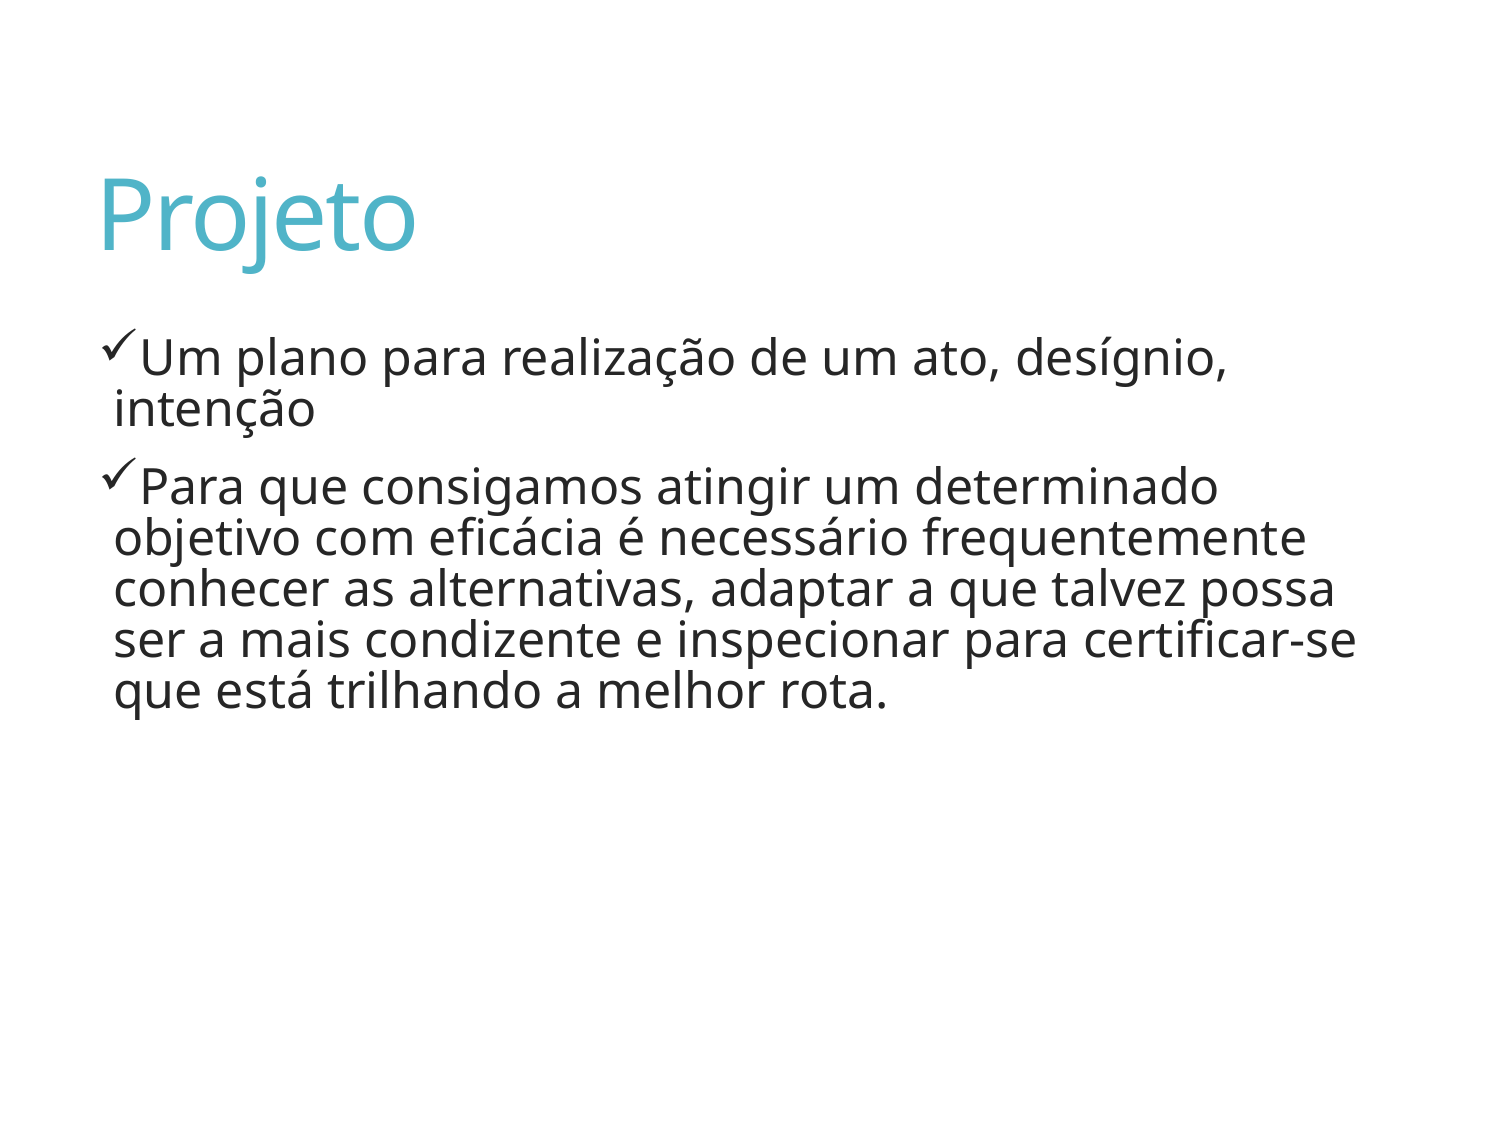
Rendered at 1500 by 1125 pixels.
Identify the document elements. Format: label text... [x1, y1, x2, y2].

list Um plano para realização de um ato, desígnio, intenção Para que consigamos atingir um determinado objetivo com eficácia é necessário frequentemente conhecer as alternativas, adaptar a que talvez possa ser a mais condizente e inspecionar para certificar-se que está trilhando a melhor rota. [83, 354, 1407, 945]
title Projeto [80, 81, 1407, 354]
